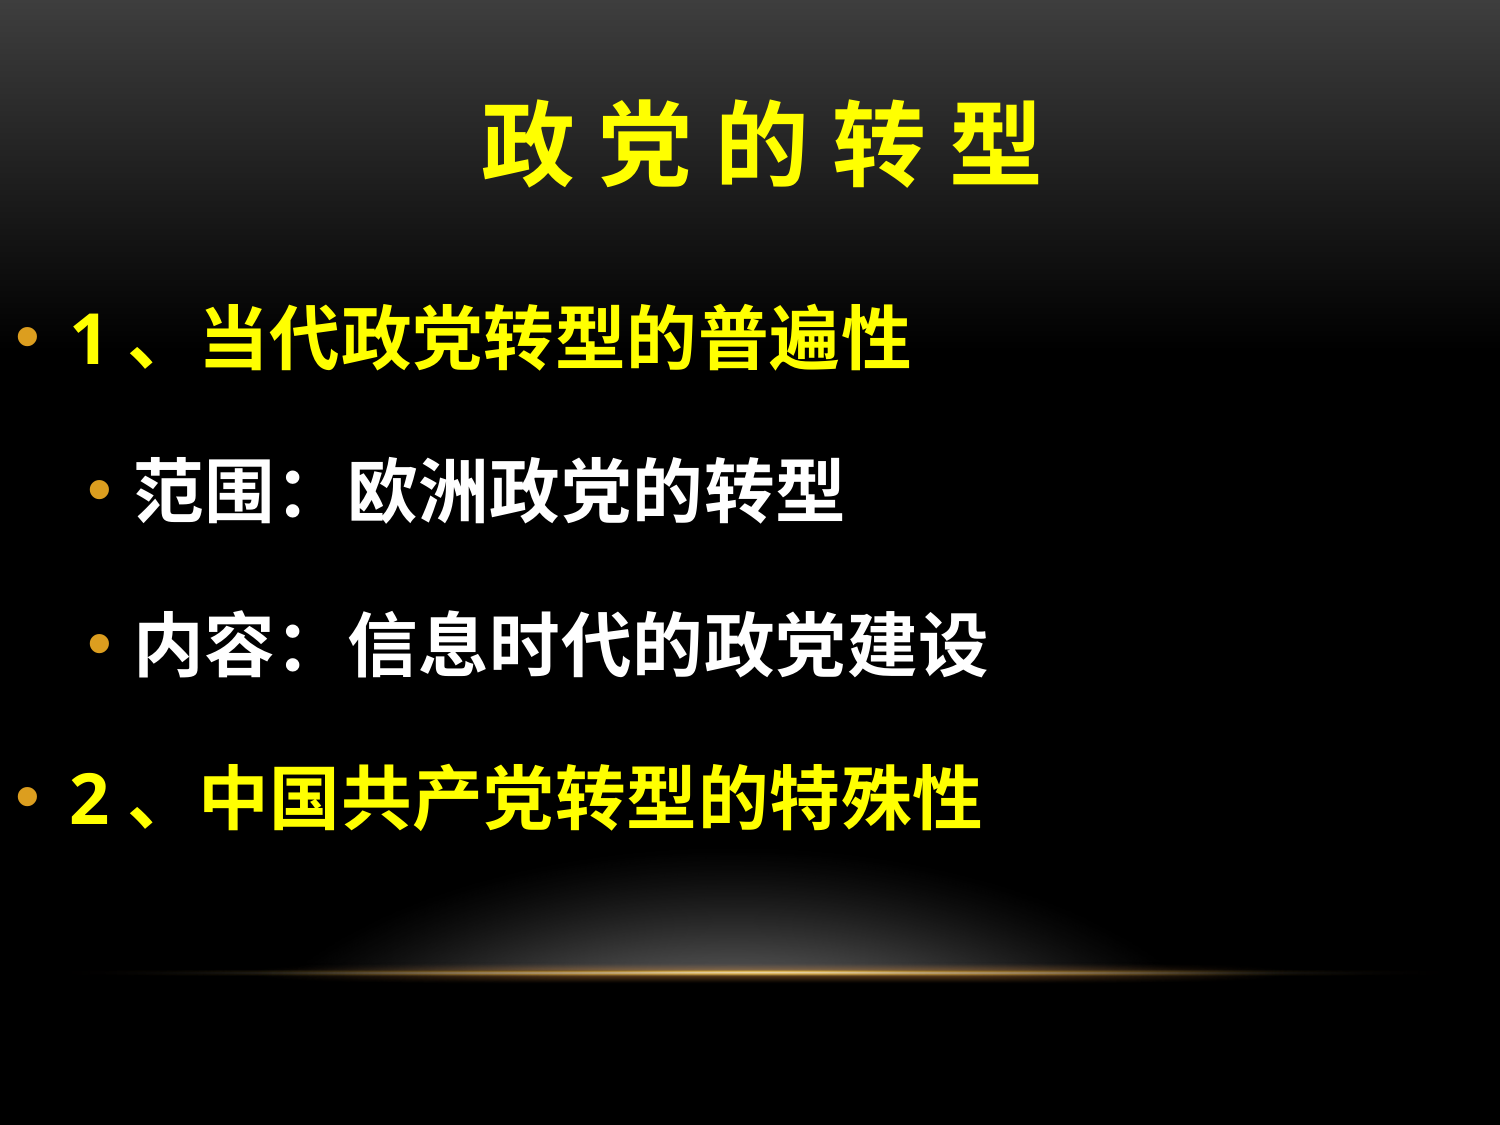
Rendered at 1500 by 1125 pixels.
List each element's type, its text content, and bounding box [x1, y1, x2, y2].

title 政 党 的 转 型 [112, 78, 1413, 206]
picture [0, 851, 1500, 1125]
picture [0, 0, 1500, 243]
list 1、当代政党转型的普遍性 范围：欧洲政党的转型 内容：信息时代的政党建设 2、中国共产党转型的特殊性 [0, 243, 1500, 851]
